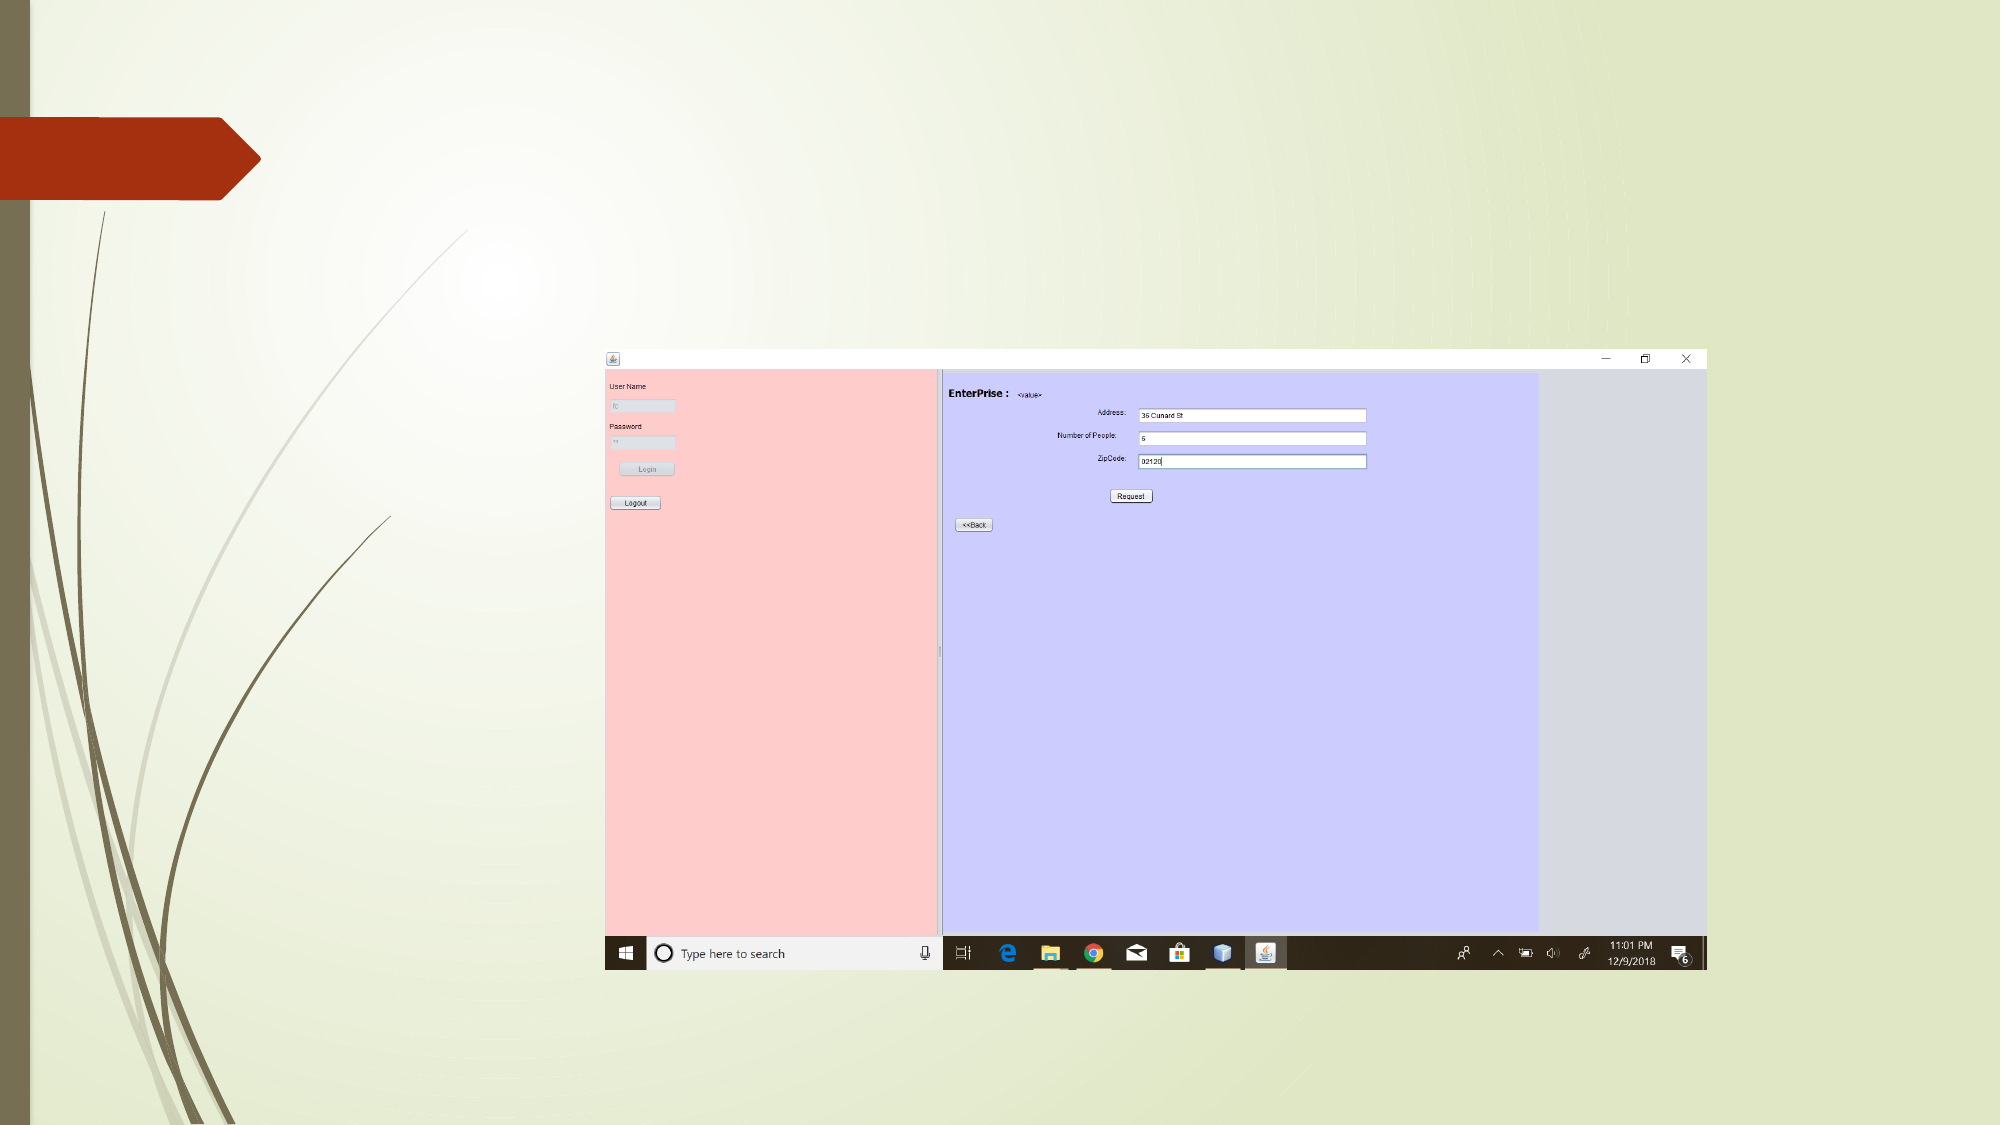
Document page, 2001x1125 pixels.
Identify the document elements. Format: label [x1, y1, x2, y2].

list [604, 349, 1708, 971]
